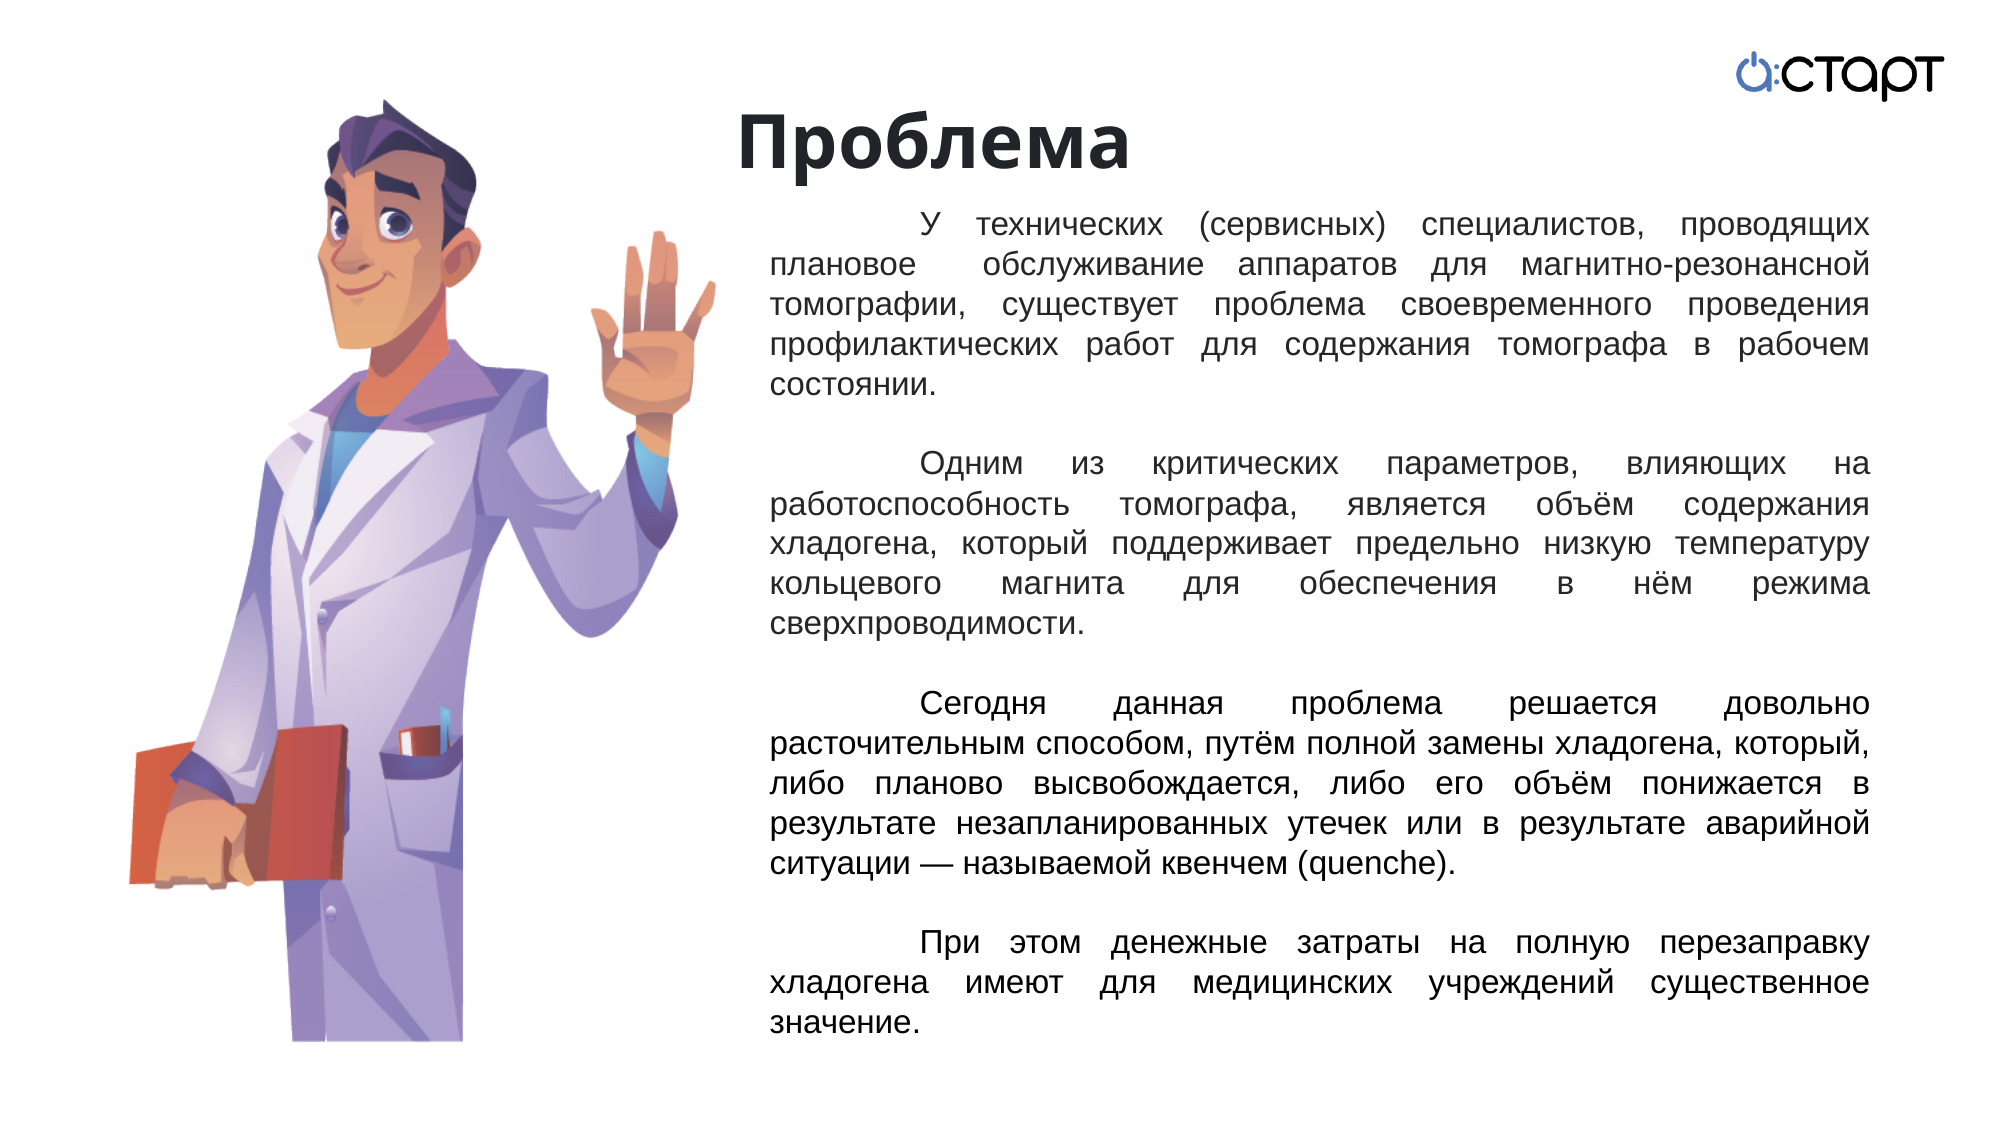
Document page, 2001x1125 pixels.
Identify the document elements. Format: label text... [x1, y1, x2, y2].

picture [1736, 51, 1945, 102]
picture [18, 26, 816, 1125]
text_box Проблема [820, 86, 1625, 191]
text_box У технических (сервисных) специалистов, проводящих плановое обслуживание аппаратов для магнитно-резонансной томографии, существует проблема своевременного проведения профилактических работ для содержания томографа в рабочем состоянии. Одним из критических параметров, влияющих на работоспособность томографа, является объём содержания хладогена, который поддерживает предельно низкую температуру кольцевого магнита для обеспечения в нём режима сверхпроводимости. Сегодня данная проблема решается довольно расточительным способом, путём полной замены хладогена, который, либо планово высвобождается, либо его объём понижается в результате незапланированных утечек или в результате аварийной ситуации — называемой квенчем (quenche). При этом денежные затраты на полную перезаправку хладогена имеют для медицинских учреждений существенное значение. [820, 194, 1887, 1088]
